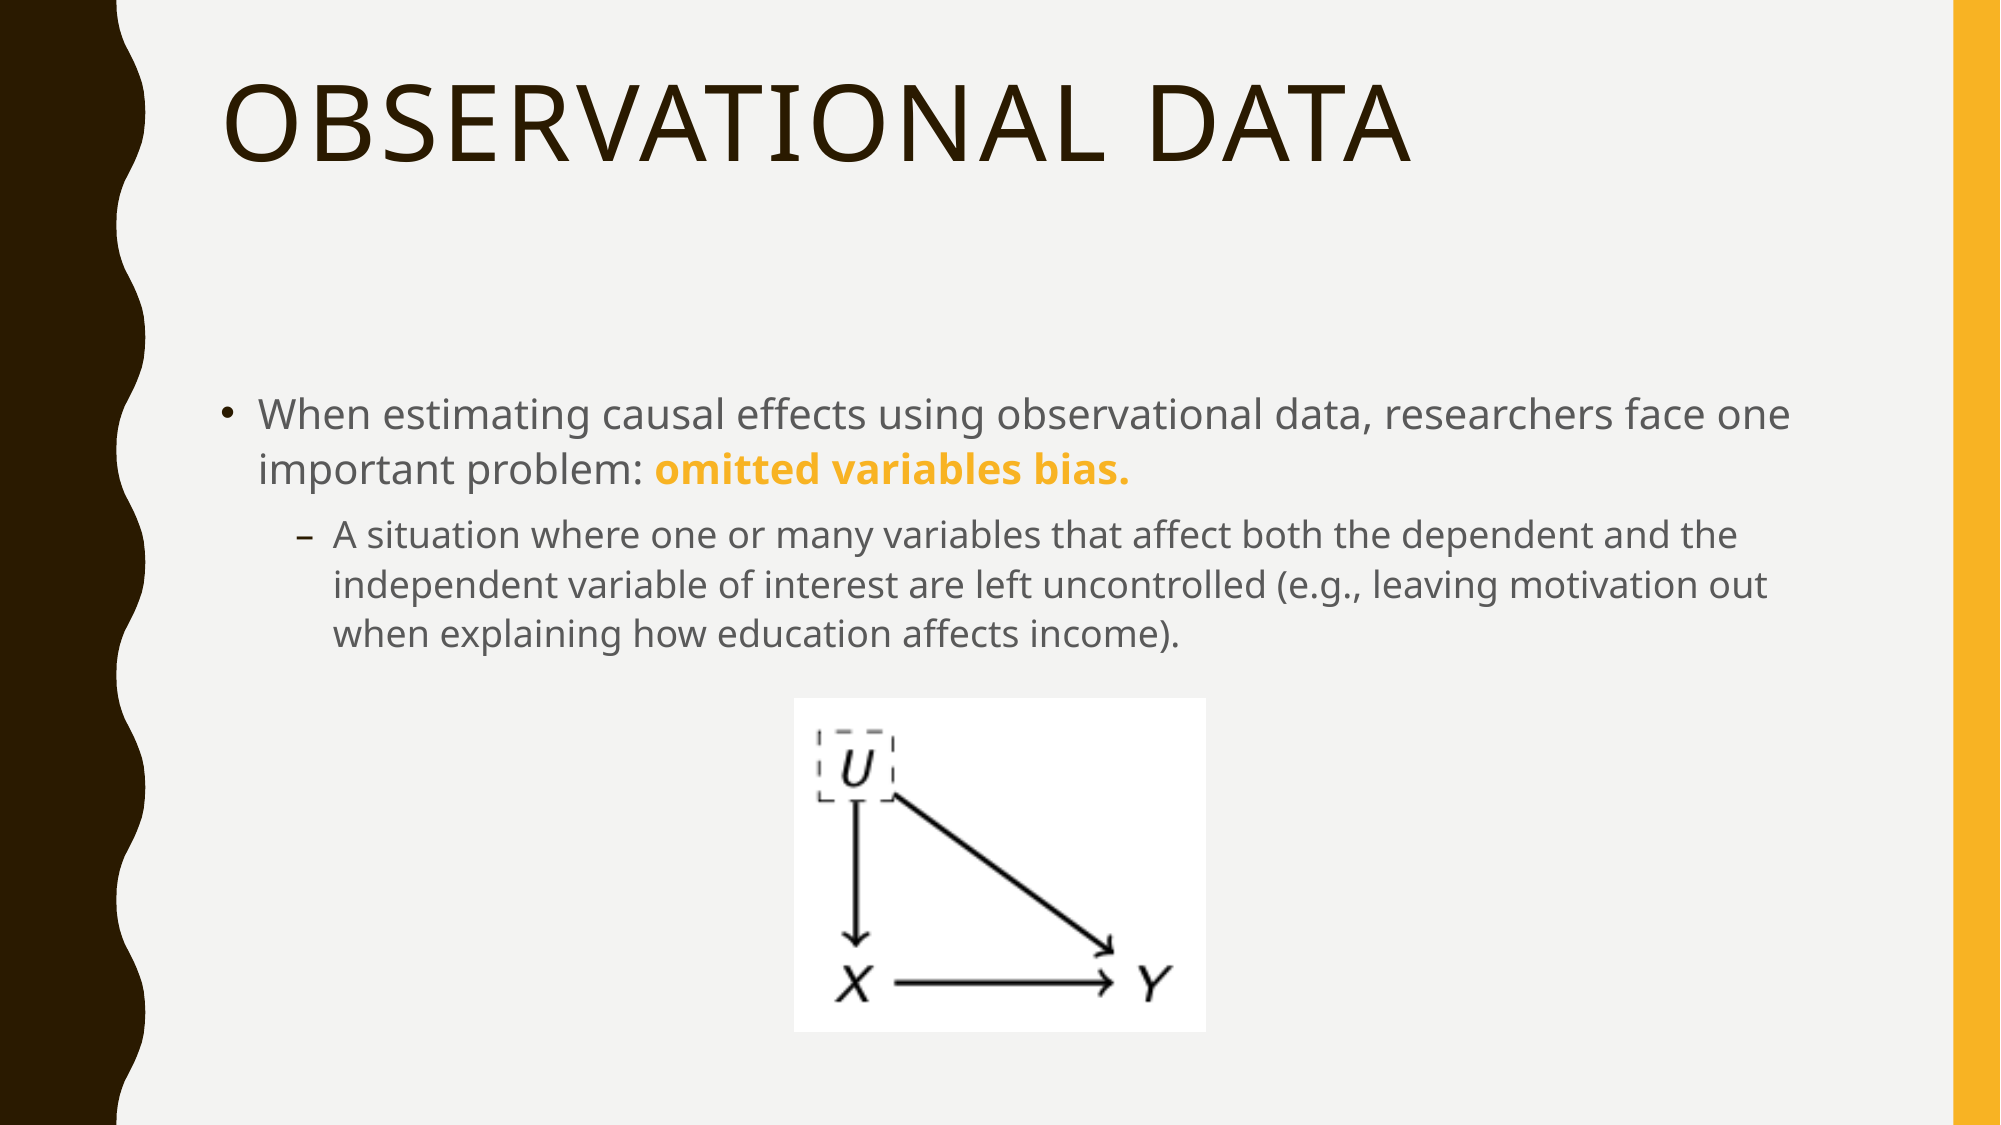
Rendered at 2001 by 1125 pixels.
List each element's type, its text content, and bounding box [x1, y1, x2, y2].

list When estimating causal effects using observational data, researchers face one important problem: omitted variables bias. A situation where one or many variables that affect both the dependent and the independent variable of interest are left uncontrolled (e.g., leaving motivation out when explaining how education affects income). [205, 375, 1875, 965]
title Observational data [205, 62, 1875, 308]
picture [794, 698, 1206, 1032]
